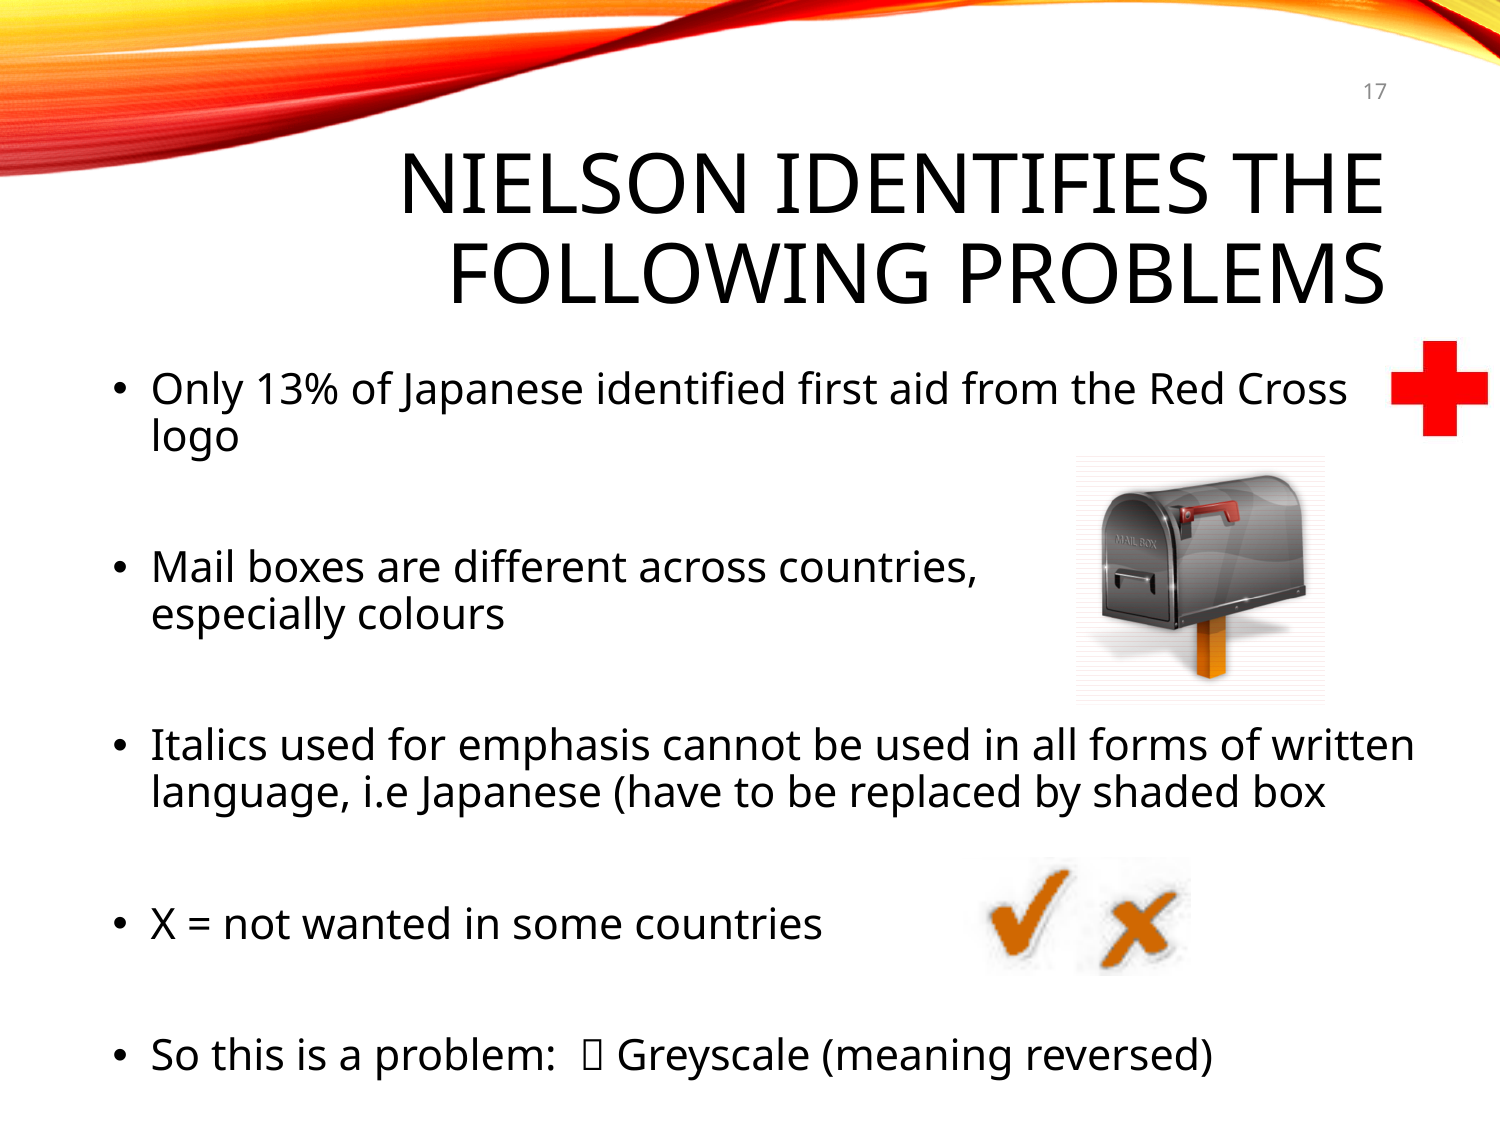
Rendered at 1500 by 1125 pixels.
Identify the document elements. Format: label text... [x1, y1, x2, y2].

picture [962, 857, 1191, 977]
picture [1076, 455, 1325, 705]
slide_number 17 [1078, 62, 1403, 123]
list Only 13% of Japanese identified first aid from the Red Cross logo Mail boxes are different across countries, especially colours Italics used for emphasis cannot be used in all forms of written language, i.e Japanese (have to be replaced by shaded box X = not wanted in some countries So this is a problem:  Greyscale (meaning reversed) [97, 360, 1459, 1094]
picture [0, 0, 1500, 178]
picture [1385, 337, 1494, 444]
title Nielson identifies the following problems [159, 125, 1403, 338]
